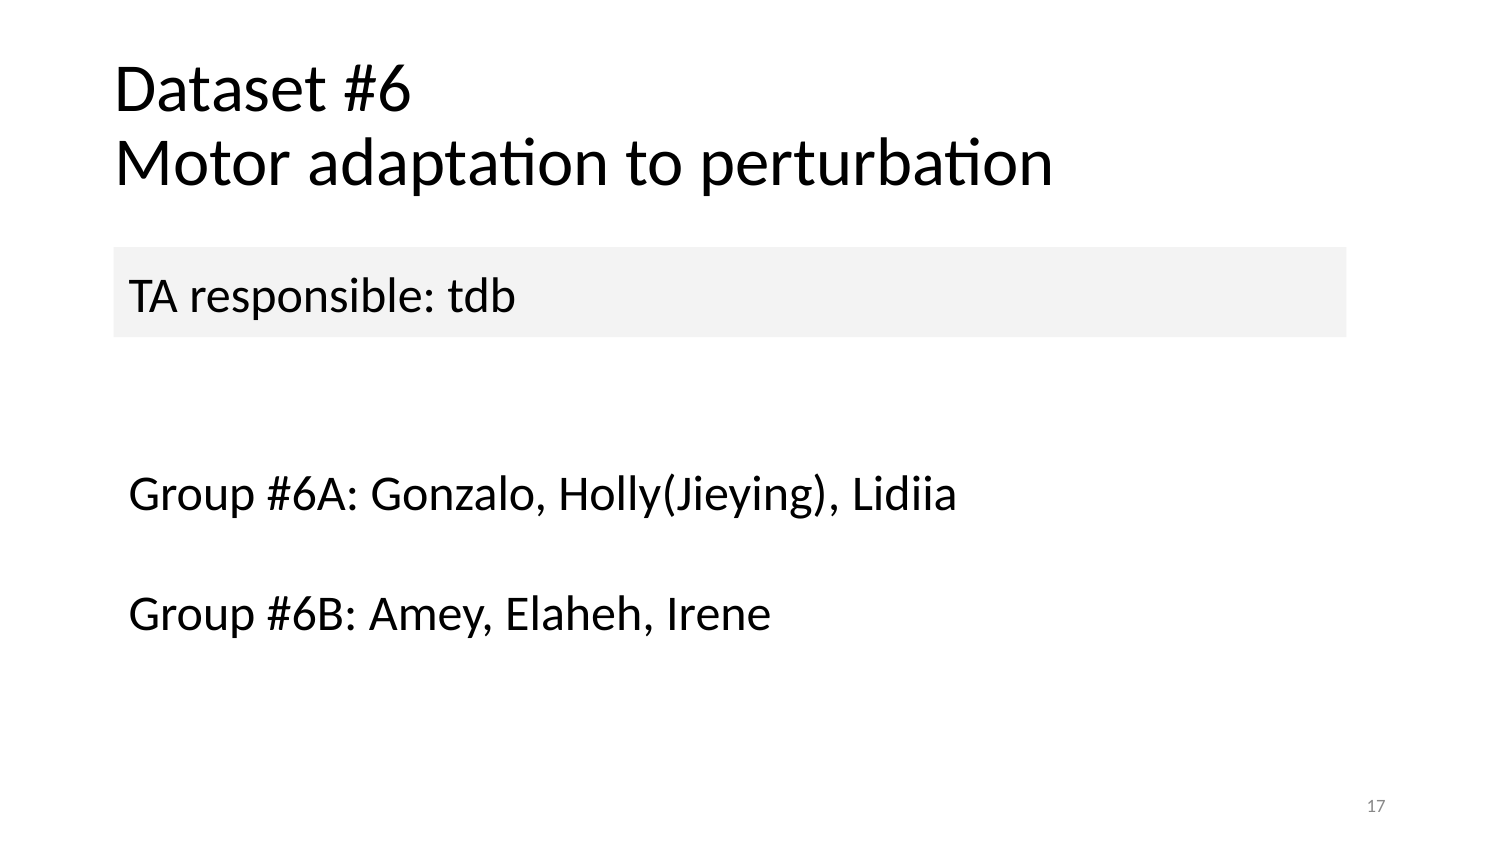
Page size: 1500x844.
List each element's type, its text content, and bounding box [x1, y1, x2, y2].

title Dataset #6 Motor adaptation to perturbation [103, 44, 1397, 208]
slide_number 17 [1059, 782, 1397, 827]
text_box Group #6A: Gonzalo, Holly(Jieying), Lidiia Group #6B: Amey, Elaheh, Irene [113, 445, 1347, 656]
text_box TA responsible: tdb [113, 247, 1347, 338]
